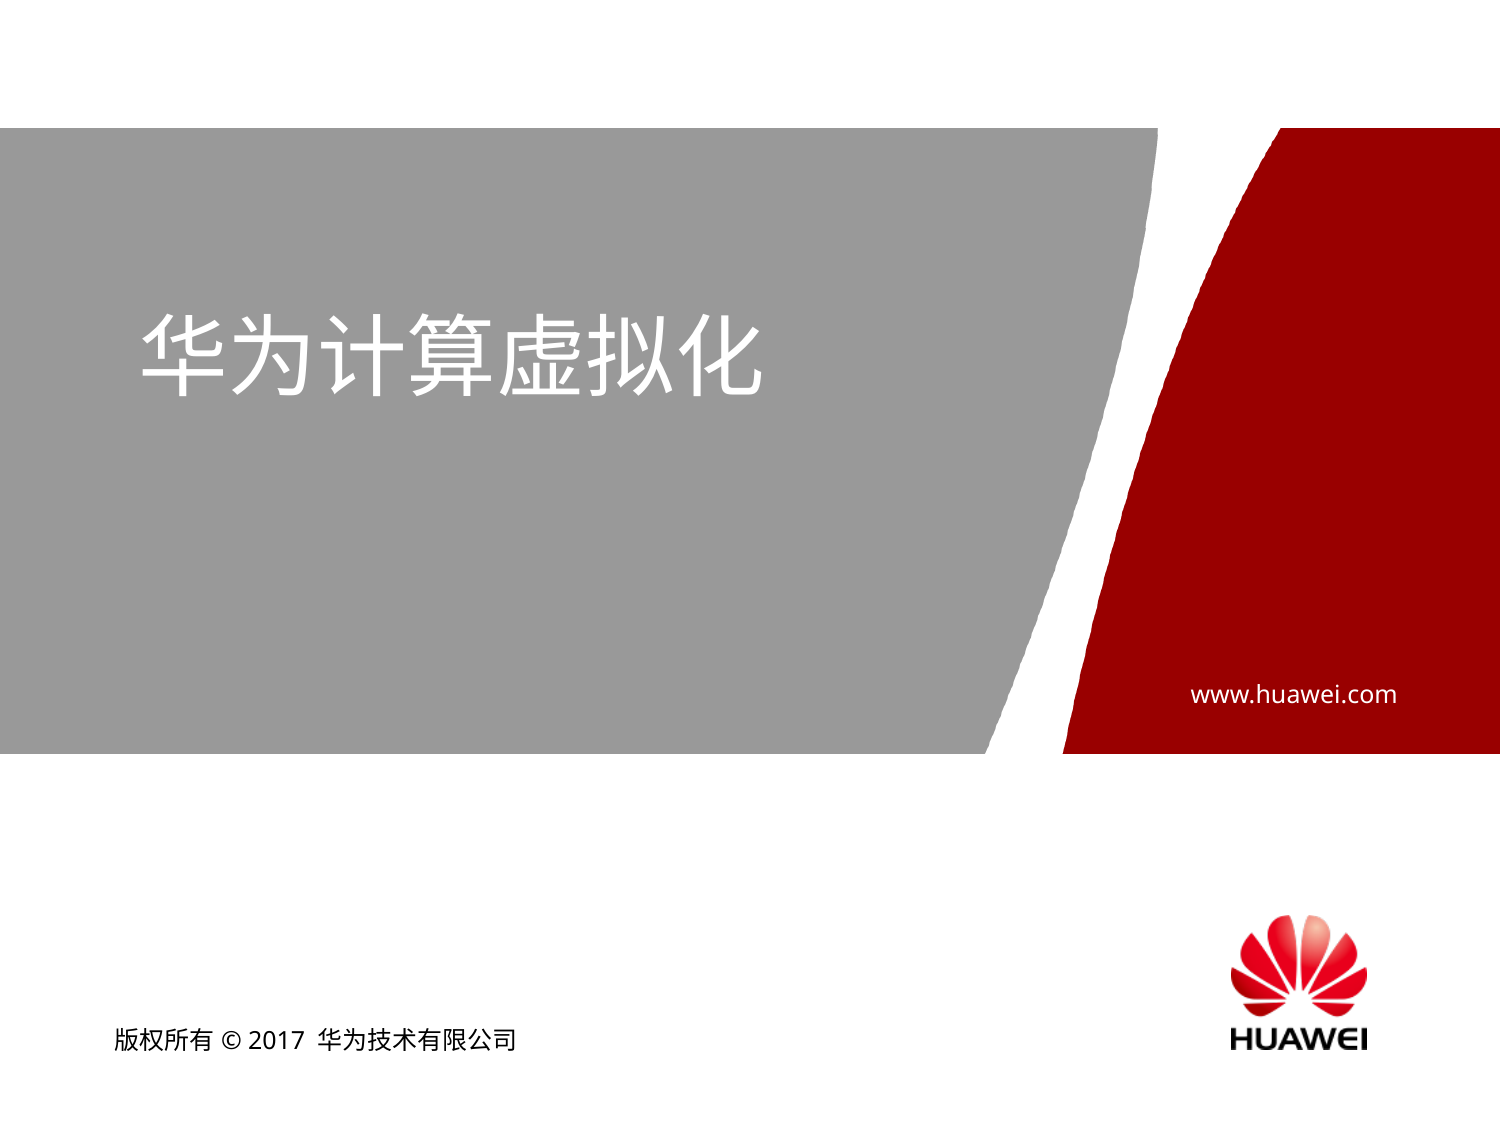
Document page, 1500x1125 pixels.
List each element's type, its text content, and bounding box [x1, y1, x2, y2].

title 华为计算虚拟化 [123, 232, 1111, 475]
picture [0, 128, 1500, 754]
picture [1231, 915, 1367, 1050]
